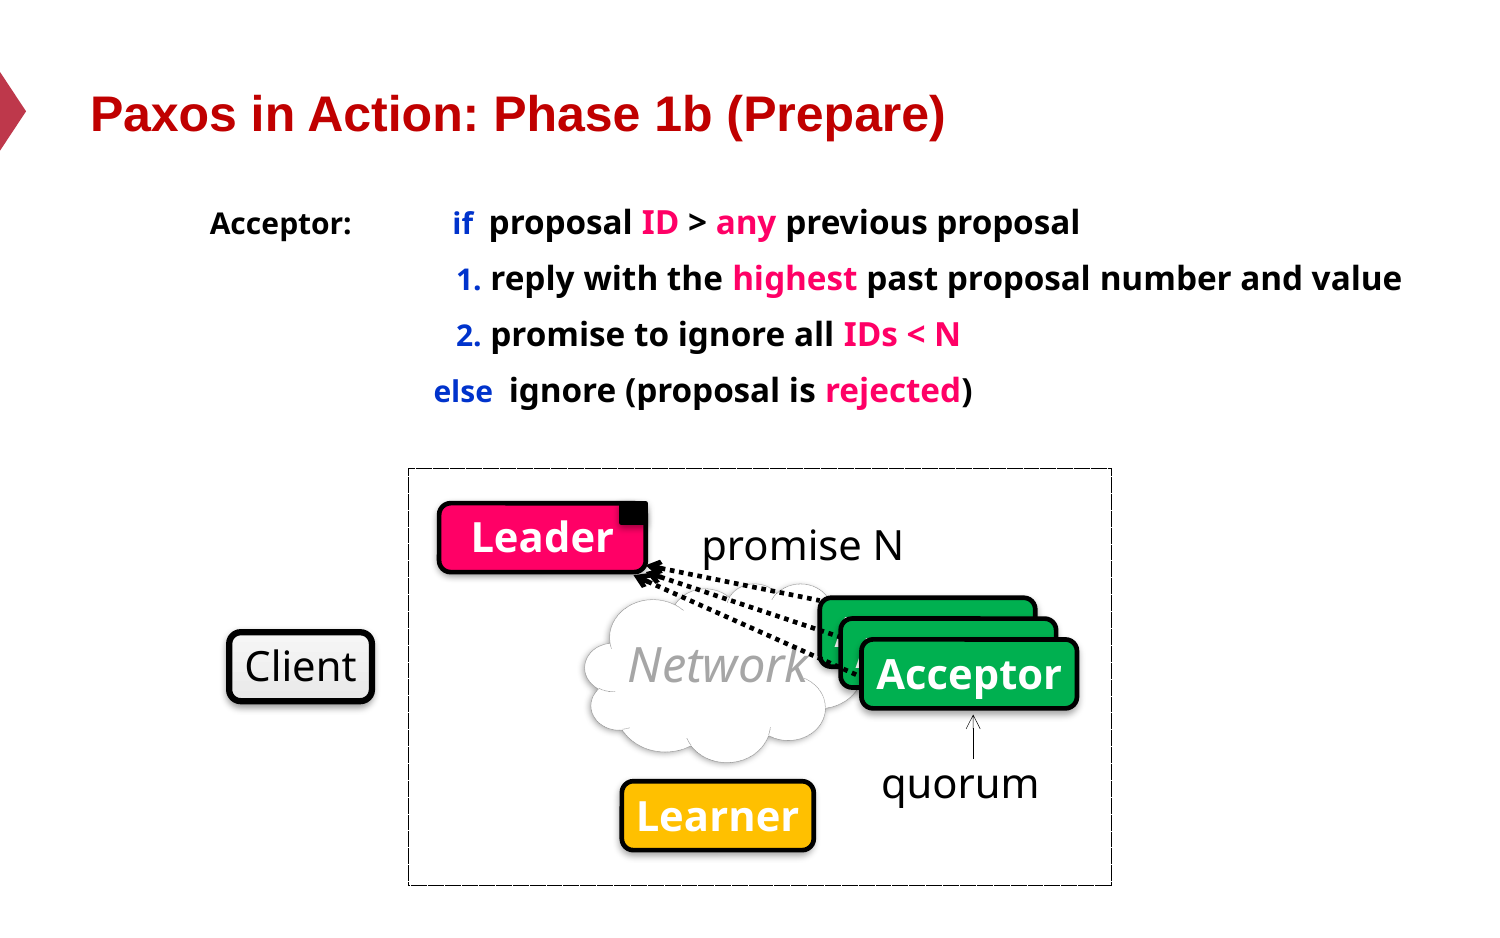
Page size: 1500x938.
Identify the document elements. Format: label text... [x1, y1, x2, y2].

text_box Client [228, 631, 373, 702]
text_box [438, 502, 647, 573]
text_box promise N [686, 520, 920, 576]
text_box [584, 583, 864, 763]
text_box quorum [866, 758, 1055, 814]
text_box [406, 467, 1114, 887]
title Paxos in Action: Phase 1b (Prepare) [75, 37, 1425, 186]
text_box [633, 574, 862, 678]
list Acceptor: if proposal ID > any previous proposal reply with the highest past proposal number and value promise to ignore all IDs < N else ignore (proposal is rejected) [187, 197, 1425, 448]
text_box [645, 564, 821, 571]
